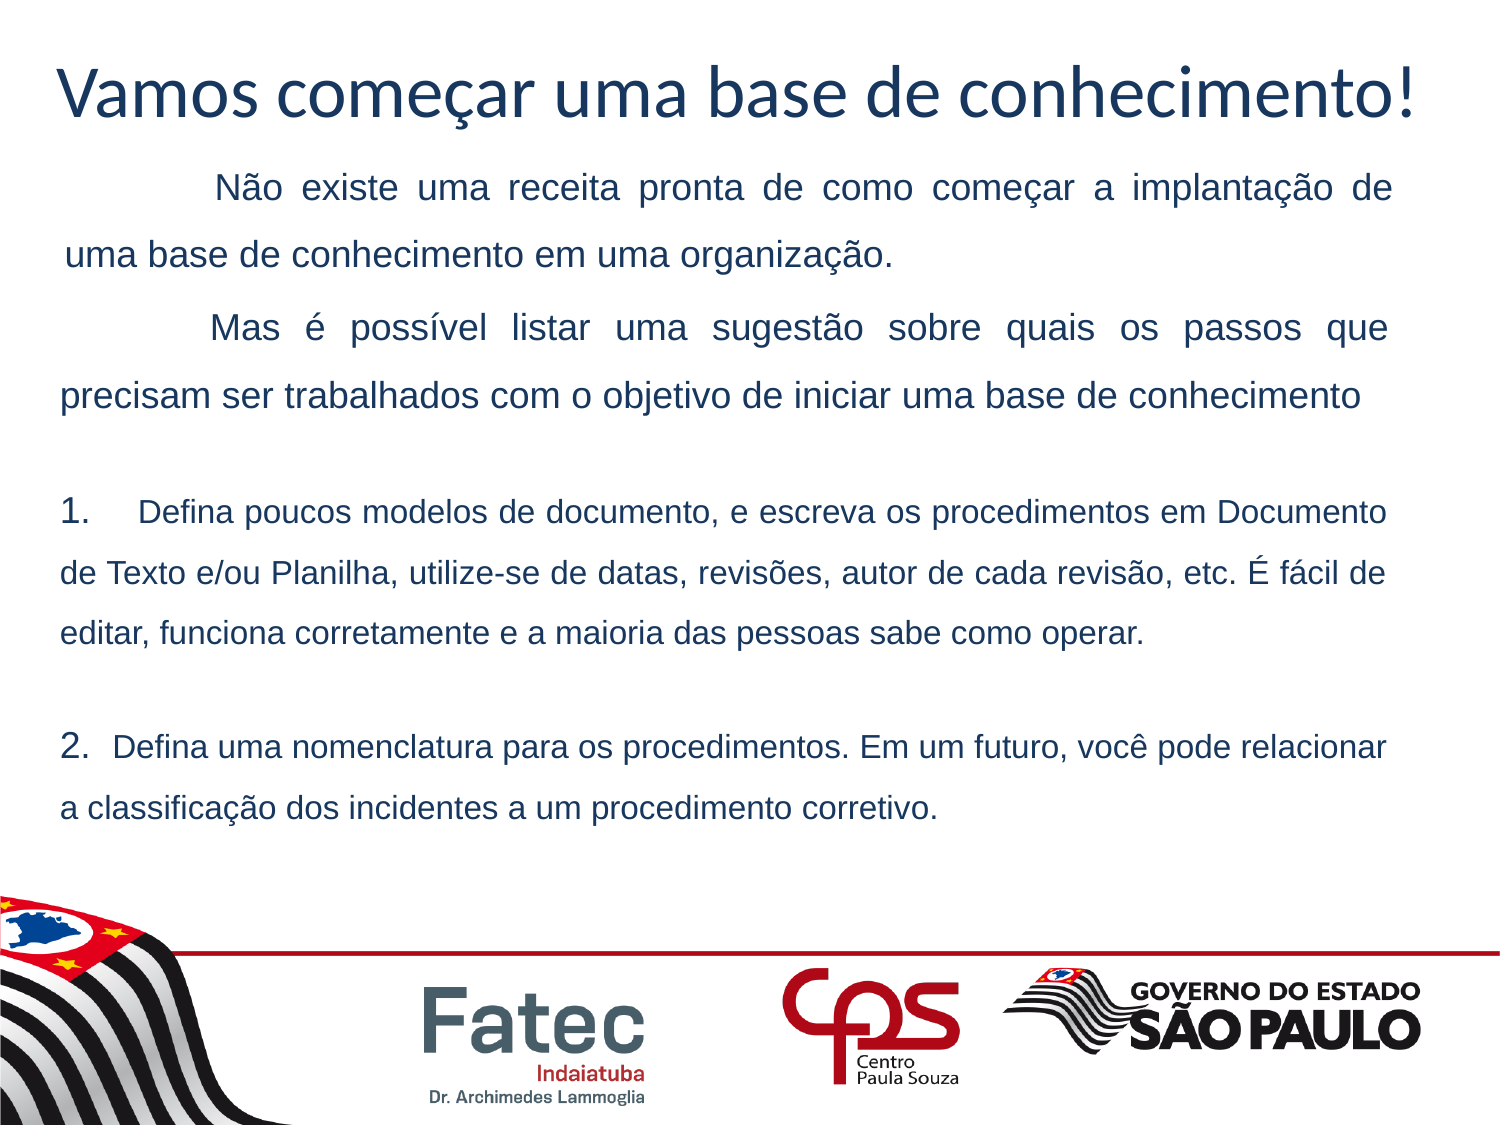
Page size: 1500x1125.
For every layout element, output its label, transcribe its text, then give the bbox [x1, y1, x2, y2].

title Vamos começar uma base de conhecimento! [17, 40, 1459, 136]
text_box Não existe uma receita pronta de como começar a implantação de uma base de conhecimento em uma organização. [49, 132, 1409, 283]
picture [0, 896, 1500, 1125]
text_box 2. Defina uma nomenclatura para os procedimentos. Em um futuro, você pode relacionar a classificação dos incidentes a um procedimento corretivo. [44, 691, 1404, 834]
text_box 1. Defina poucos modelos de documento, e escreva os procedimentos em Documento de Texto e/ou Planilha, utilize-se de datas, revisões, autor de cada revisão, etc. É fácil de editar, funciona corretamente e a maioria das pessoas sabe como operar. [44, 456, 1404, 659]
text_box Mas é possível listar uma sugestão sobre quais os passos que precisam ser trabalhados com o objetivo de iniciar uma base de conhecimento [44, 273, 1404, 424]
